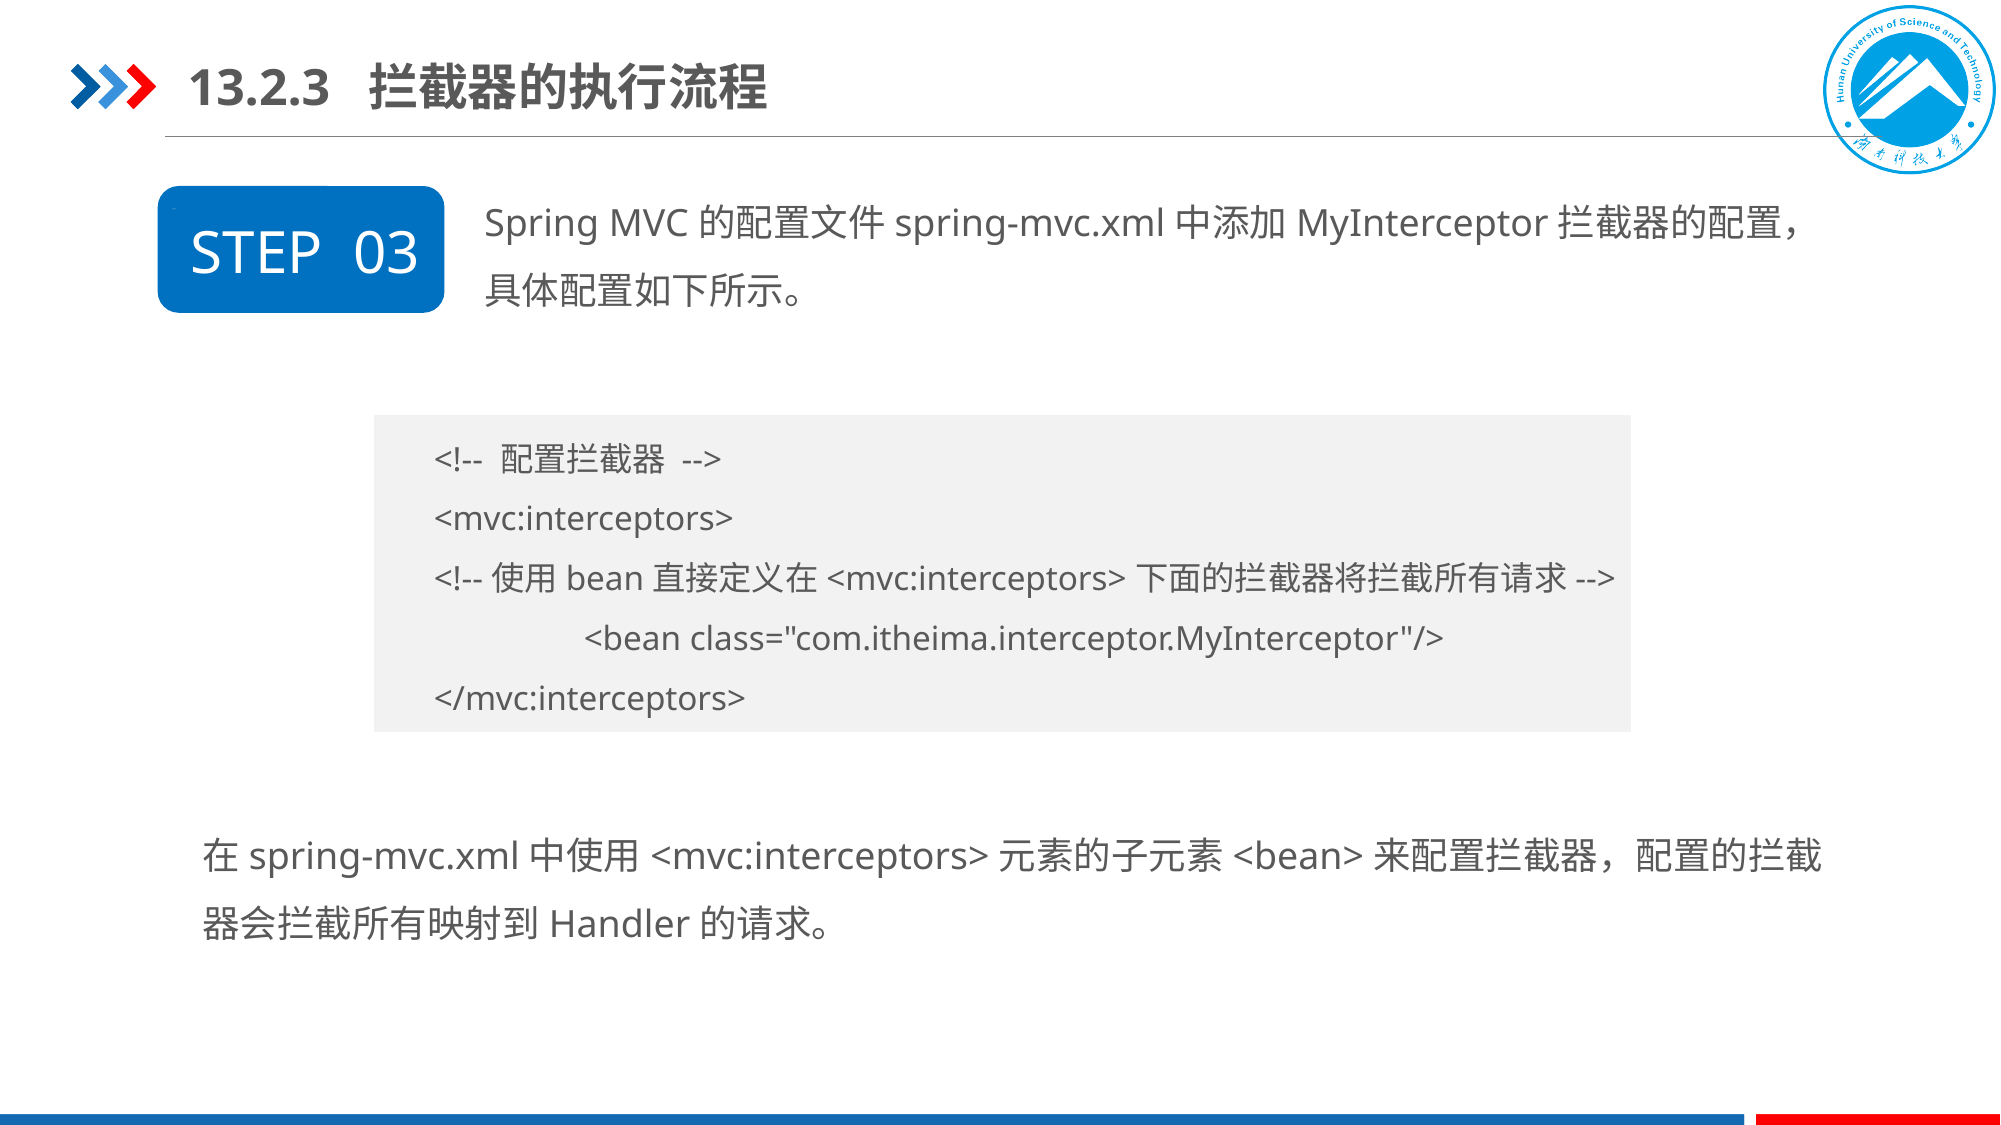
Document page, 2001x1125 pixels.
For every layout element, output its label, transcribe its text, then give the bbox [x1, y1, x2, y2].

text_box <!-- 配置拦截器 --> <mvc:interceptors> <!--使用bean直接定义在<mvc:interceptors>下面的拦截器将拦截所有请求--> <bean class="com.itheima.interceptor.MyInterceptor"/> </mvc:interceptors> [419, 410, 1679, 725]
picture [1861, 60, 1963, 118]
picture [1870, 56, 1917, 97]
picture [1823, 137, 1898, 175]
text_box 在spring-mvc.xml中使用<mvc:interceptors>元素的子元素<bean>来配置拦截器，配置的拦截器会拦截所有映射到Handler的请求。 [187, 802, 1862, 953]
picture [1823, 5, 1895, 76]
text_box Spring MVC的配置文件spring-mvc.xml中添加MyInterceptor拦截器的配置，具体配置如下所示。 [469, 169, 1862, 320]
picture [1921, 105, 1996, 175]
picture [1867, 59, 1897, 87]
picture [374, 415, 1634, 733]
picture [1823, 104, 1836, 136]
picture [1827, 9, 1992, 170]
picture [1924, 5, 1996, 75]
text_box STEP 03 [172, 208, 439, 293]
text_box [156, 184, 446, 314]
text_box 13.2.3 拦截器的执行流程 [187, 43, 805, 127]
